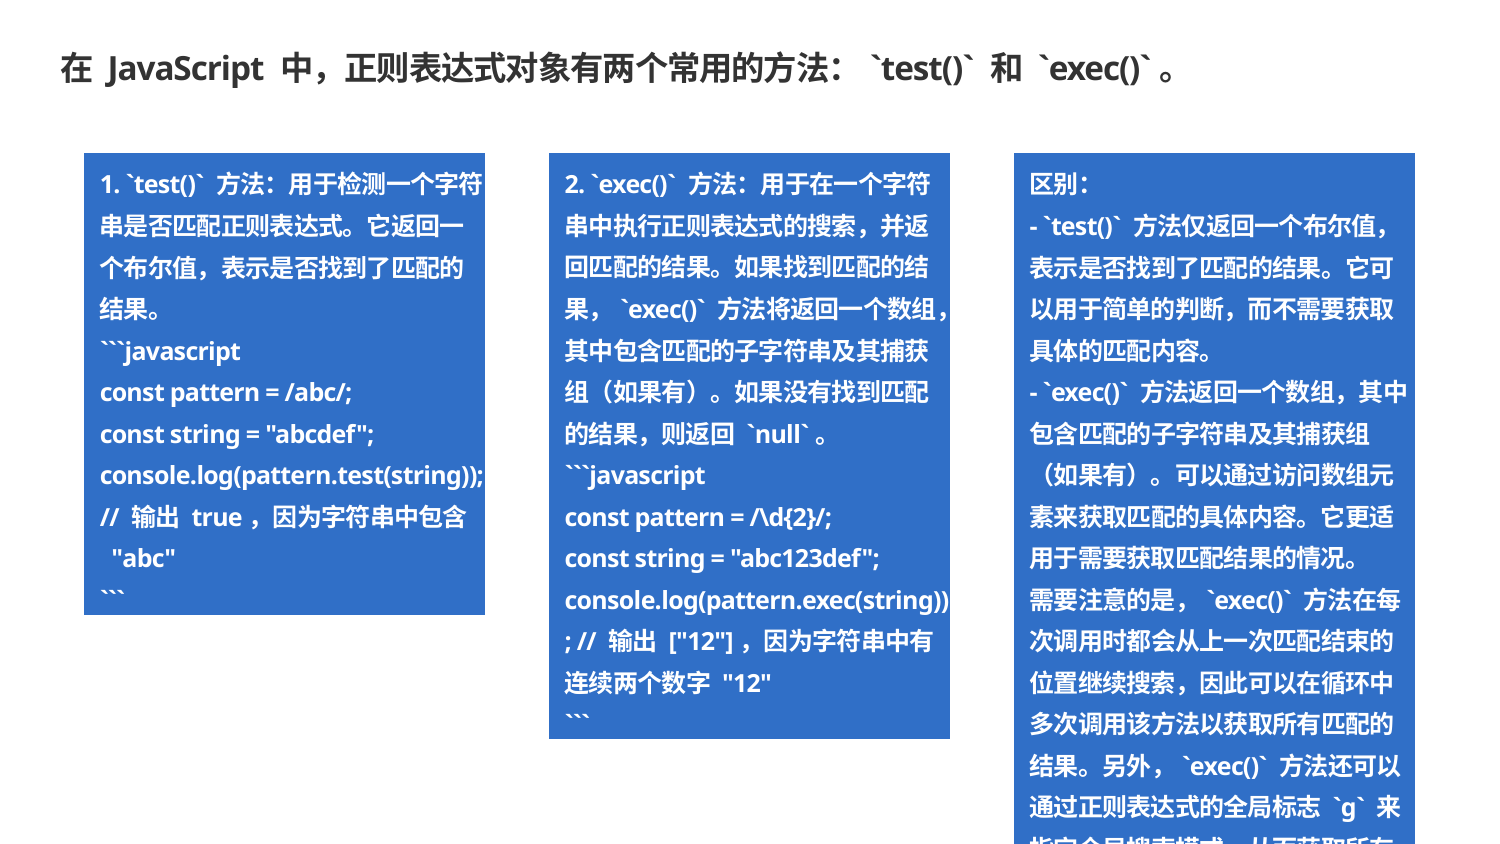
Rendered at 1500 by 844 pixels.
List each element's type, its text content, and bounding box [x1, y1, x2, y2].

picture [549, 153, 950, 739]
picture [84, 153, 485, 615]
text_box 在 JavaScript 中，正则表达式对象有两个常用的方法：`test()` 和 `exec()`。 [60, 37, 1440, 87]
picture [1014, 153, 1415, 844]
